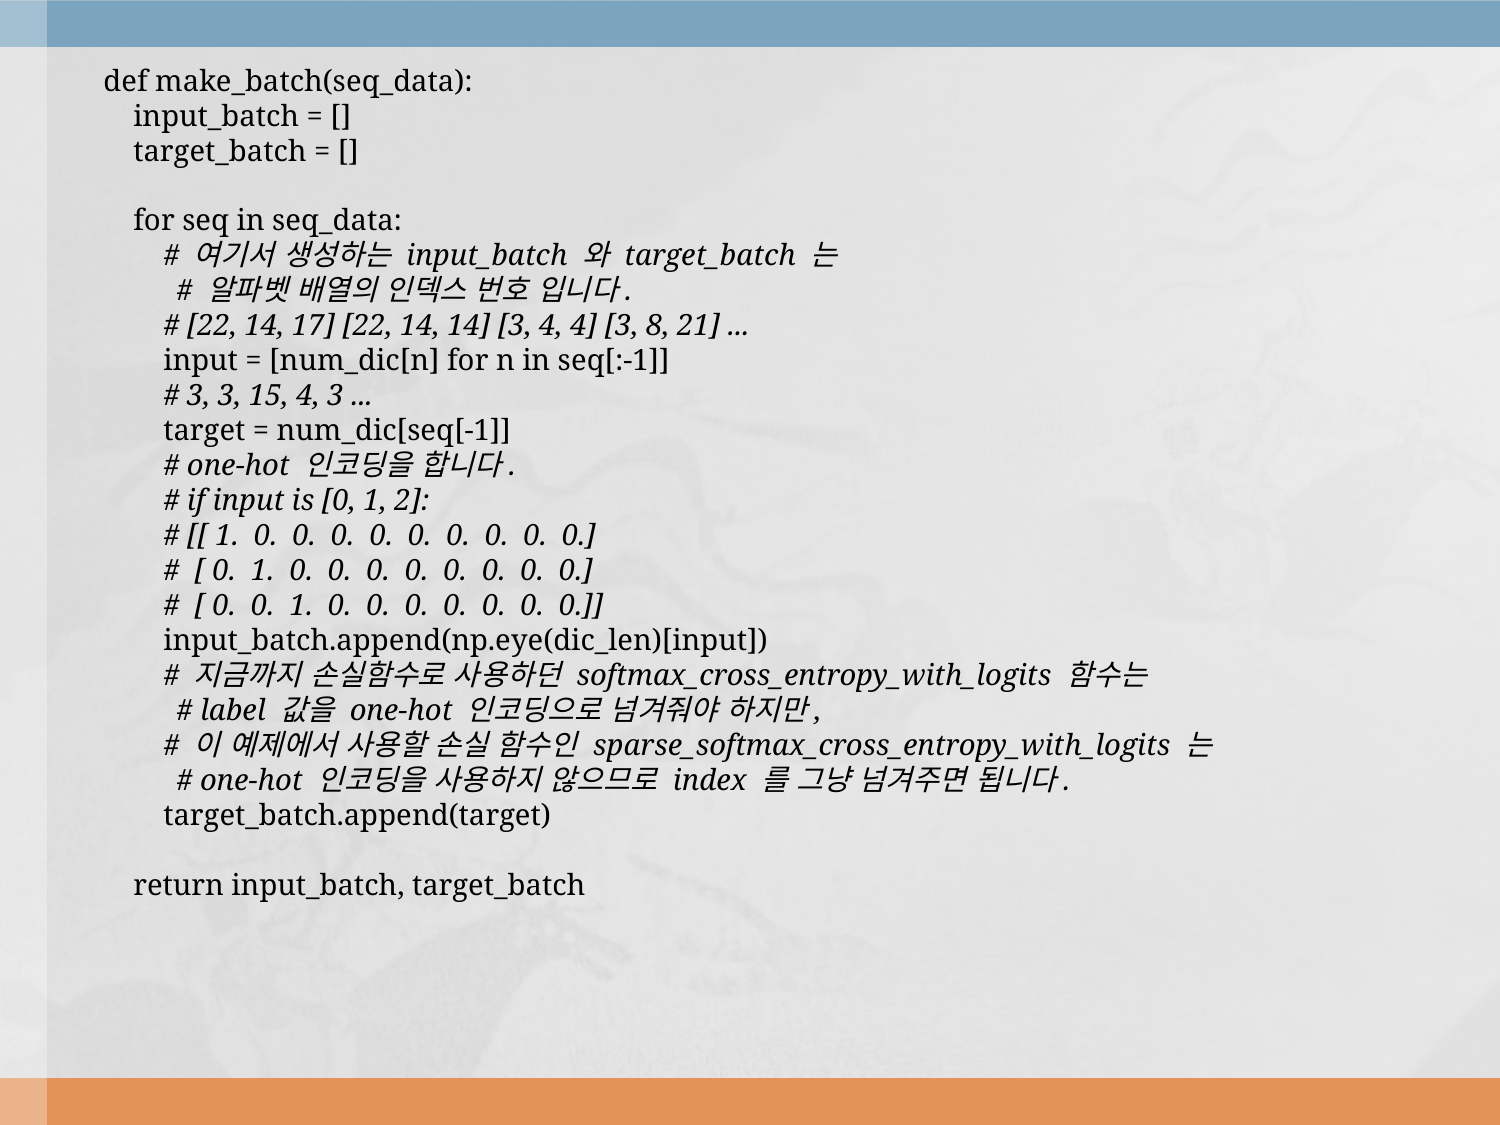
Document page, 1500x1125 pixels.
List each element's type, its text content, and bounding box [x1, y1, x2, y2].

text_box def make_batch(seq_data): input_batch = [] target_batch = [] for seq in seq_data: # 여기서 생성하는 input_batch 와 target_batch 는 # 알파벳 배열의 인덱스 번호 입니다. # [22, 14, 17] [22, 14, 14] [3, 4, 4] [3, 8, 21] ... input = [num_dic[n] for n in seq[:-1]] # 3, 3, 15, 4, 3 ... target = num_dic[seq[-1]] # one-hot 인코딩을 합니다. # if input is [0, 1, 2]: # [[ 1. 0. 0. 0. 0. 0. 0. 0. 0. 0.] # [ 0. 1. 0. 0. 0. 0. 0. 0. 0. 0.] # [ 0. 0. 1. 0. 0. 0. 0. 0. 0. 0.]] input_batch.append(np.eye(dic_len)[input]) # 지금까지 손실함수로 사용하던 softmax_cross_entropy_with_logits 함수는 # label 값을 one-hot 인코딩으로 넘겨줘야 하지만, # 이 예제에서 사용할 손실 함수인 sparse_softmax_cross_entropy_with_logits 는 # one-hot 인코딩을 사용하지 않으므로 index 를 그냥 넘겨주면 됩니다. target_batch.append(target) return input_batch, target_batch [88, 54, 1432, 909]
